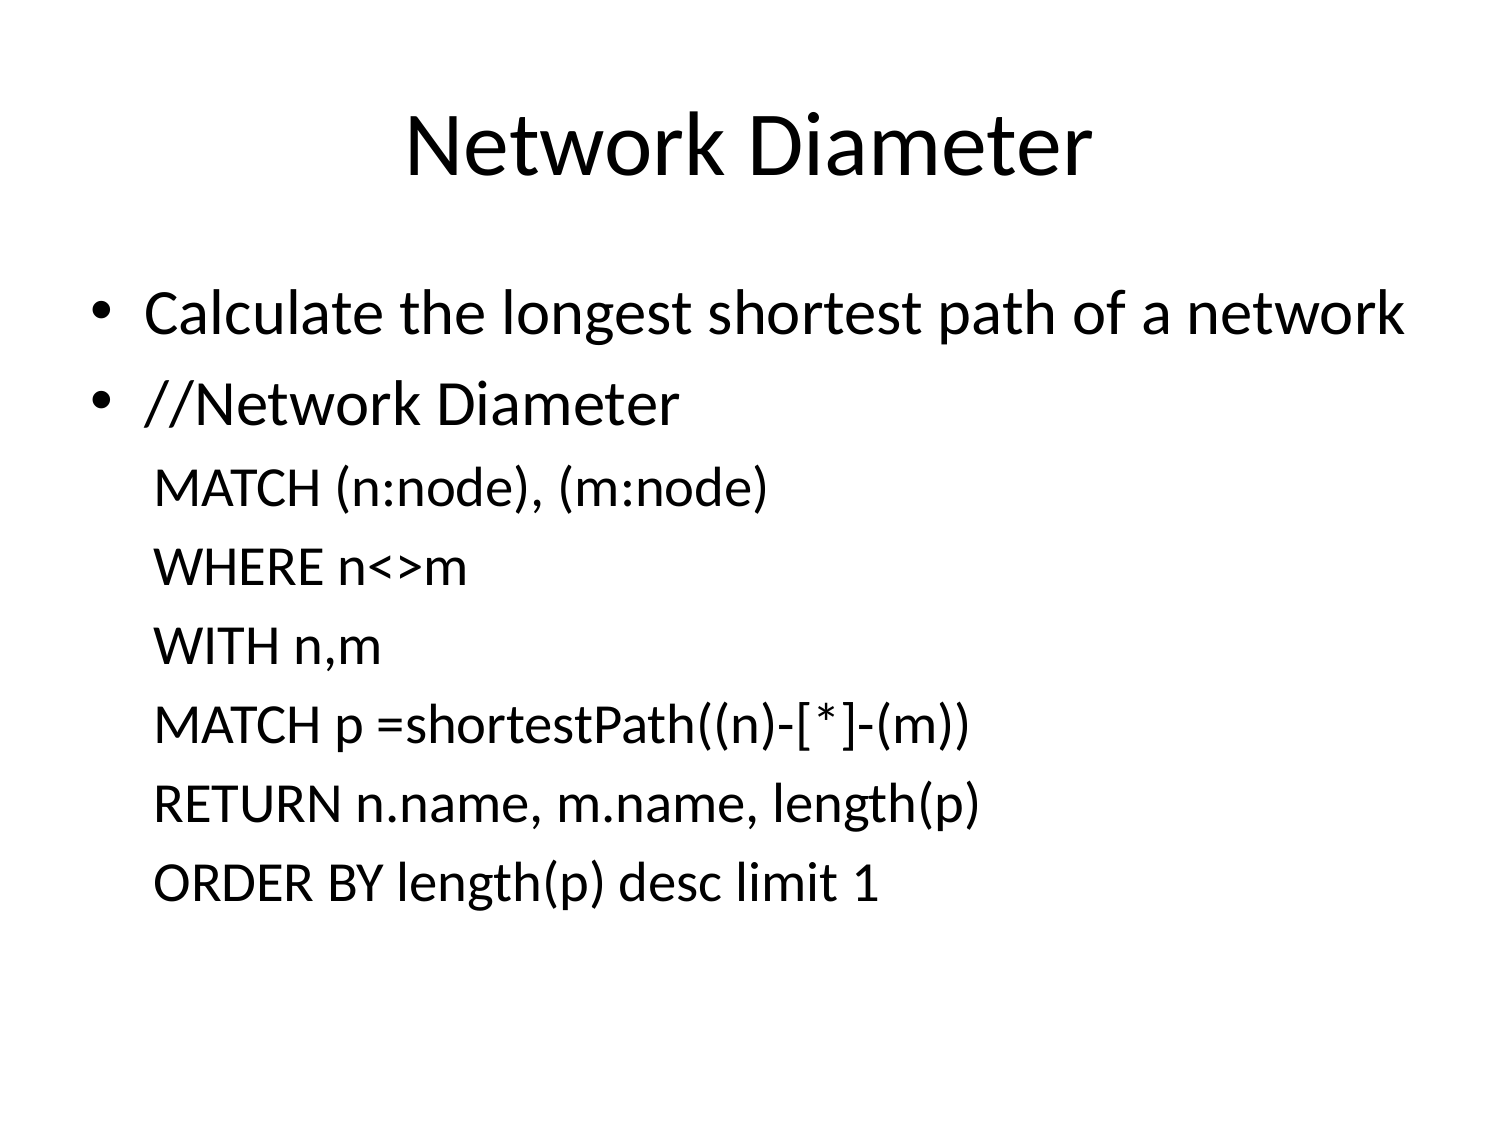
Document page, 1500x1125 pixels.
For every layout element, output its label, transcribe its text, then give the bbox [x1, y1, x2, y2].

title Network Diameter [75, 45, 1425, 233]
list Calculate the longest shortest path of a network //Network Diameter MATCH (n:node), (m:node) WHERE n<>m WITH n,m MATCH p =shortestPath((n)-[*]-(m)) RETURN n.name, m.name, length(p) ORDER BY length(p) desc limit 1 [75, 262, 1425, 1005]
